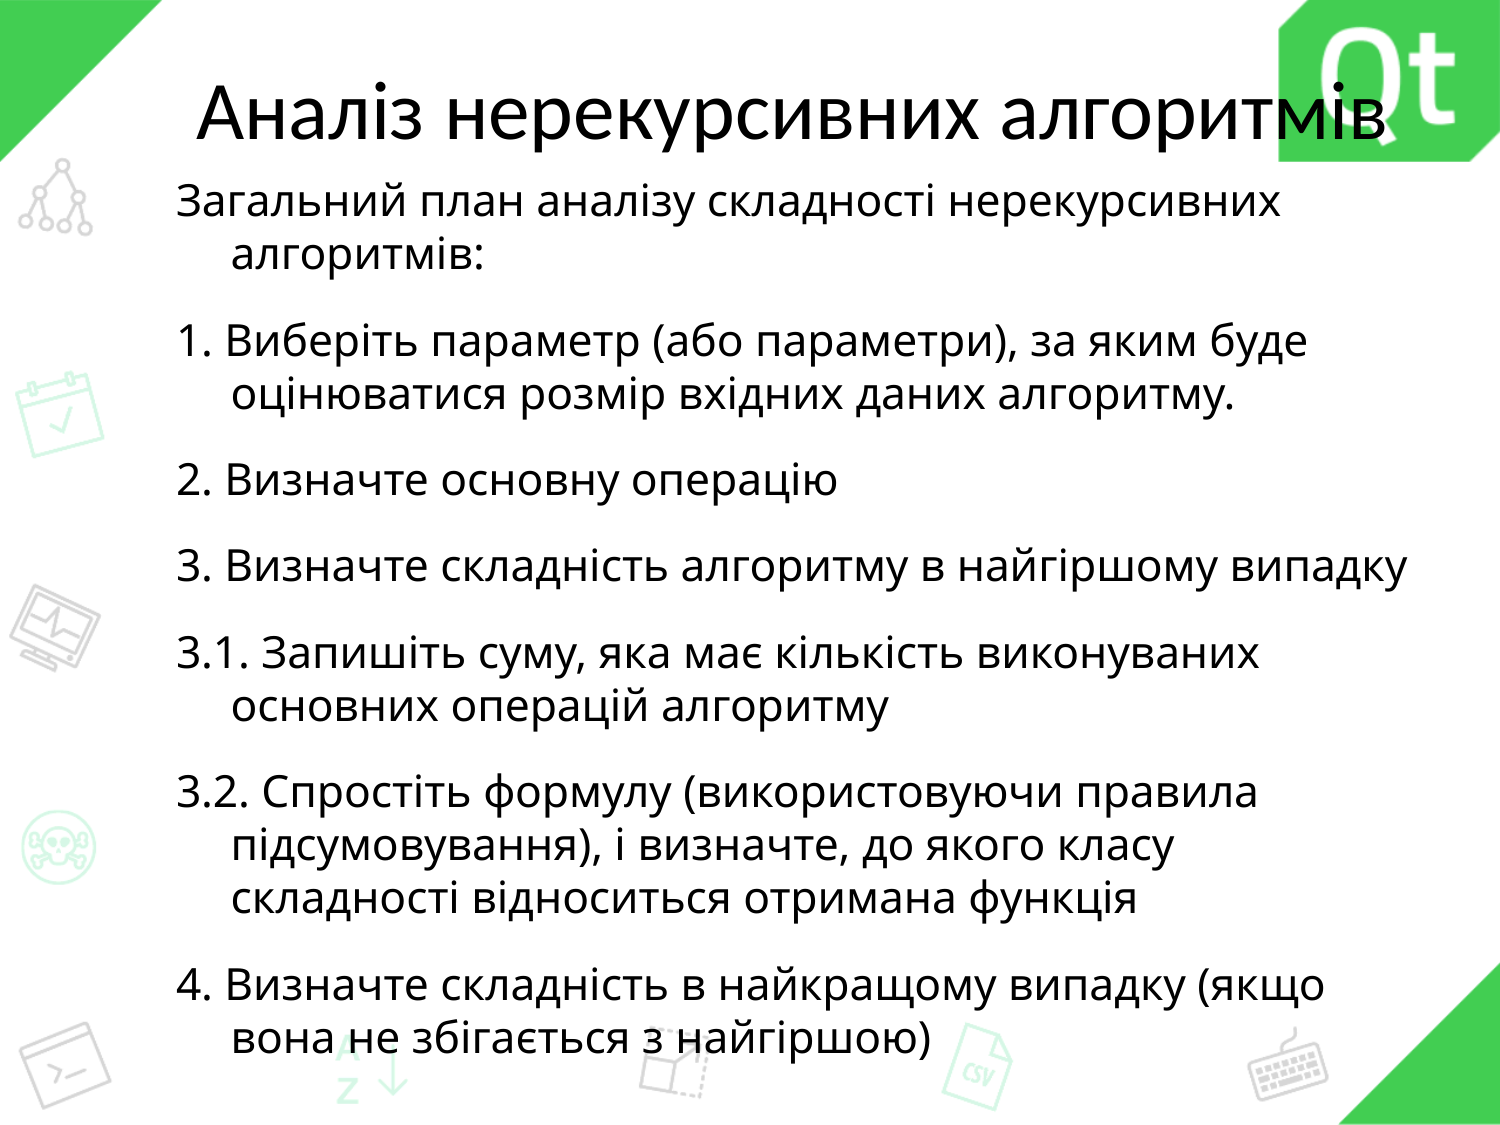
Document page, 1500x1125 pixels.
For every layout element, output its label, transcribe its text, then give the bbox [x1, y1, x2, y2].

title Аналіз нерекурсивних алгоритмів [161, 0, 1425, 164]
picture [0, 0, 1500, 1125]
list Загальний план аналізу складності нерекурсивних алгоритмів: 1. Виберіть параметр (або параметри), за яким буде оцінюватися розмір вхідних даних алгоритму. 2. Визначте основну операцію 3. Визначте складність алгоритму в найгіршому випадку 3.1. Запишіть суму, яка має кількість виконуваних основних операцій алгоритму 3.2. Спростіть формулу (використовуючи правила підсумовування), і визначте, до якого класу складності відноситься отримана функція 4. Визначте складність в найкращому випадку (якщо вона не збігається з найгіршою) [161, 164, 1425, 1089]
